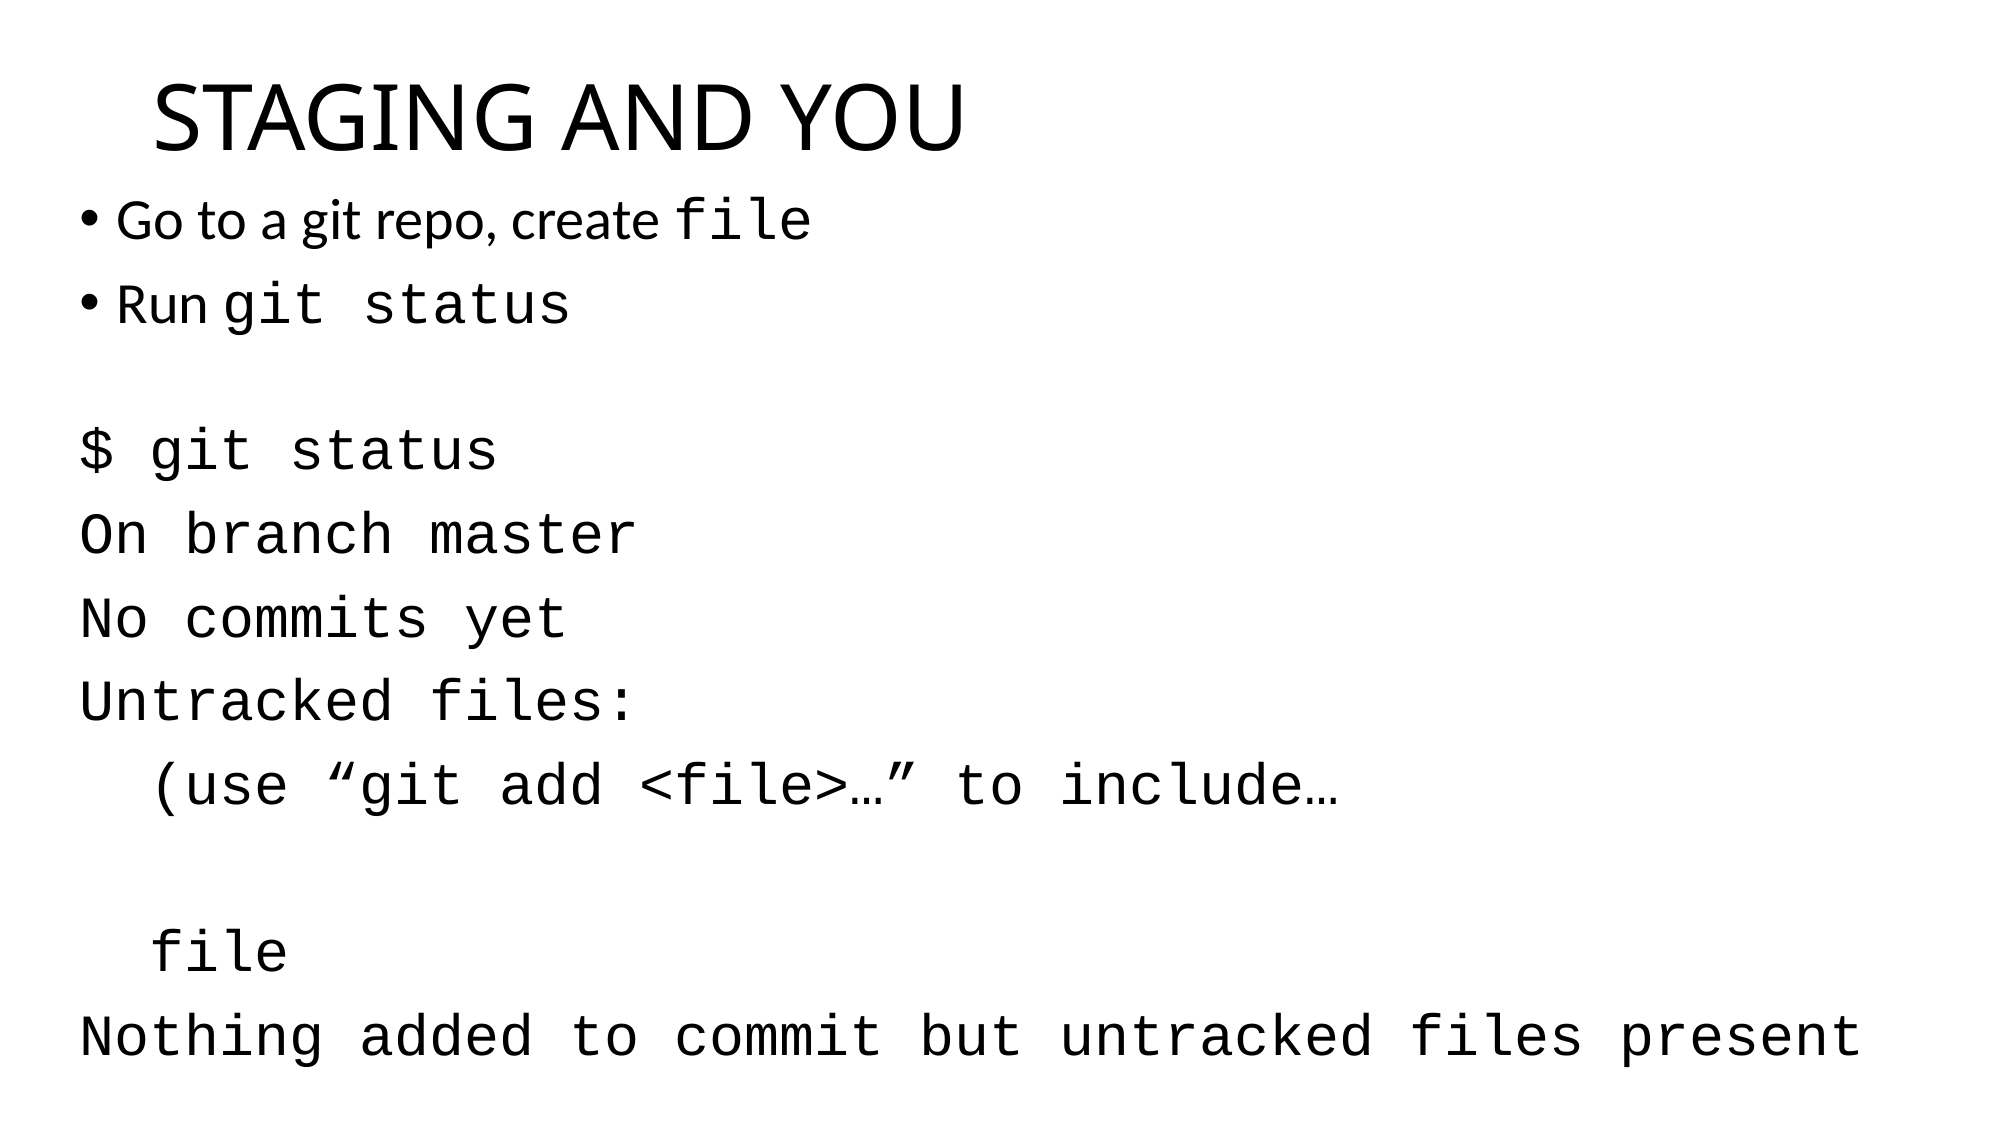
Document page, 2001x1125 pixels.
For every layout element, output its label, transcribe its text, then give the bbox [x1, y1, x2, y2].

title STAGING AND YOU [137, 59, 1863, 181]
text_box Go to a git repo, create file Run git status $ git status On branch master No commits yet Untracked files: (use “git add <file>…” to include… file Nothing added to commit but untracked files present [64, 181, 1936, 1088]
